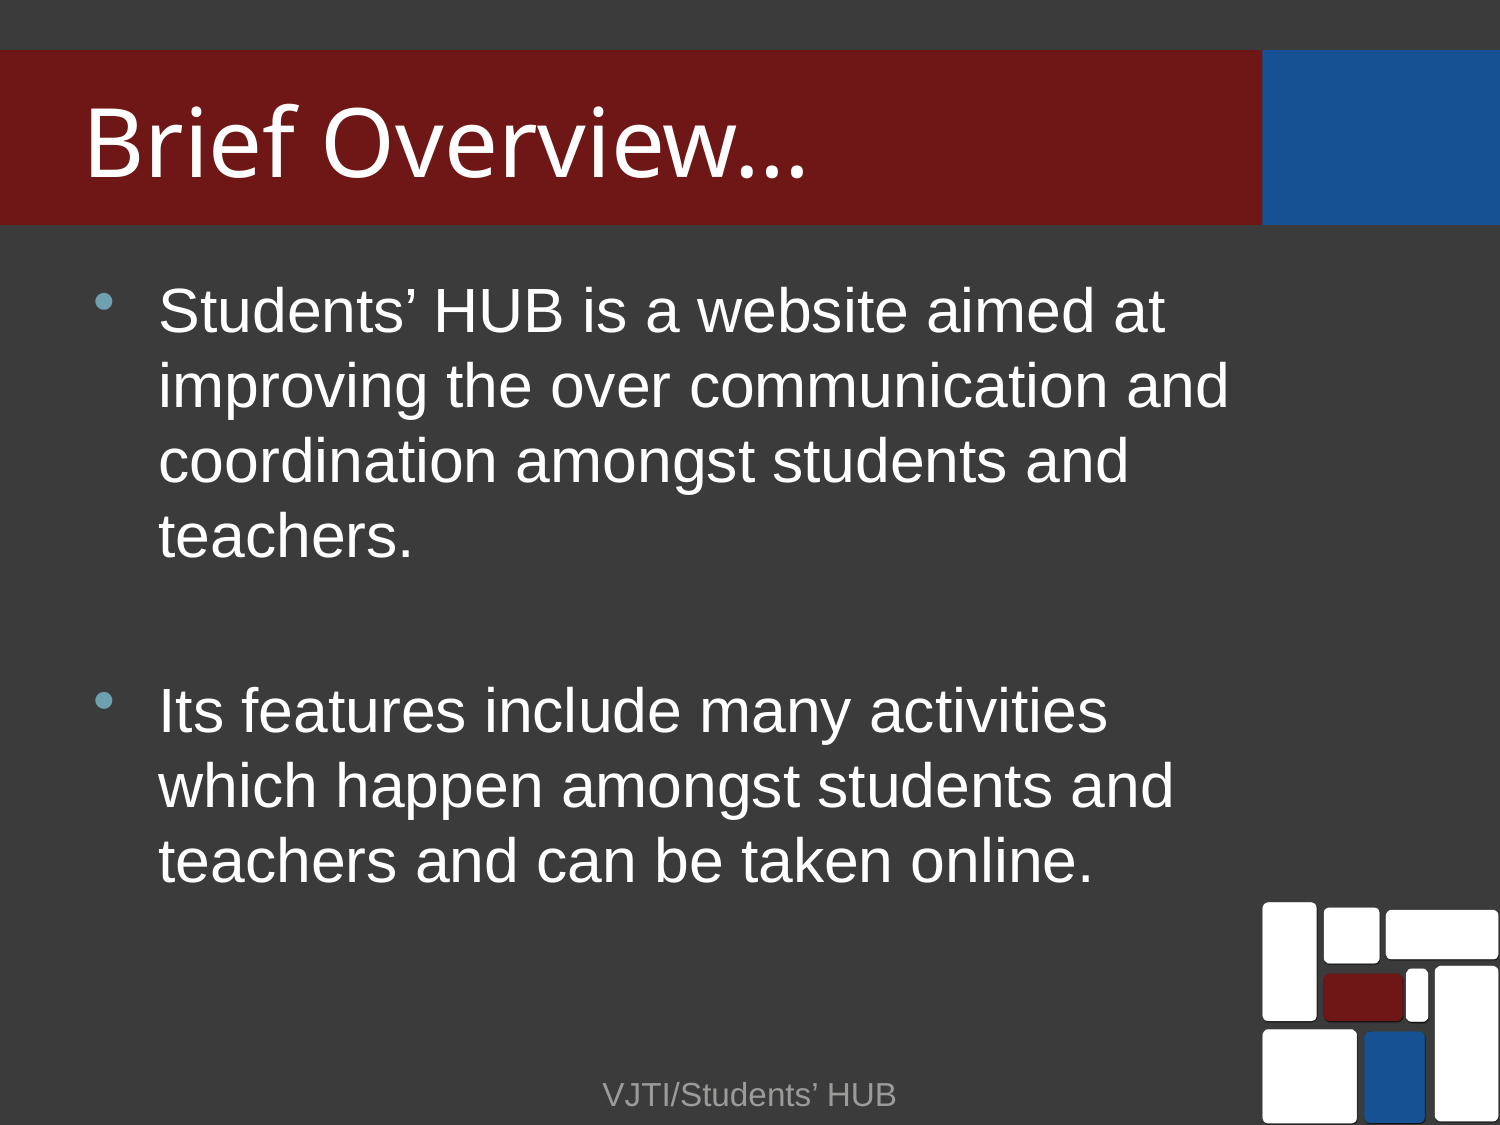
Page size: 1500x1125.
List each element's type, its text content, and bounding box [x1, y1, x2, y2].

picture [1262, 902, 1500, 1125]
footer VJTI/Students’ HUB [512, 1053, 988, 1114]
title Brief Overview… [75, 45, 1300, 233]
list Students’ HUB is a website aimed at improving the over communication and coordination amongst students and teachers. Its features include many activities which happen amongst students and teachers and can be taken online. [75, 262, 1300, 1005]
